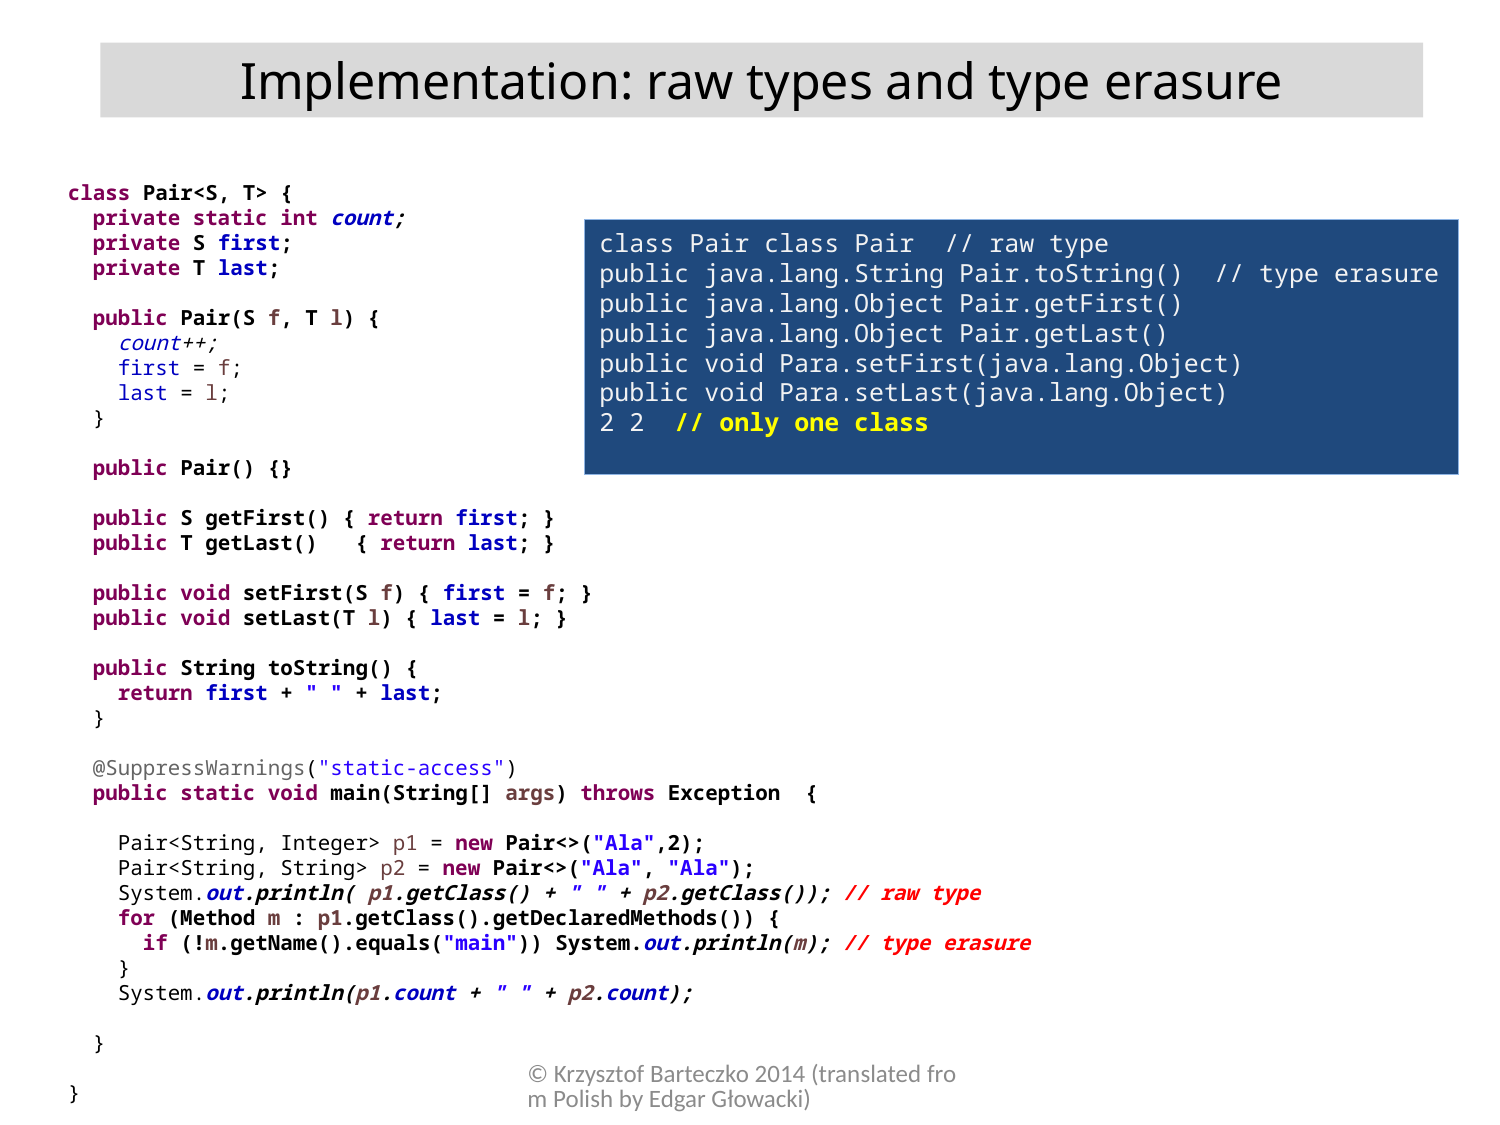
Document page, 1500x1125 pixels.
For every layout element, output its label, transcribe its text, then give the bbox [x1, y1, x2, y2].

text_box Implementation: raw types and type erasure [100, 42, 1424, 118]
text_box class Pair<S, T> { private static int count; private S first; private T last; public Pair(S f, T l) { count++; first = f; last = l; } public Pair() {} public S getFirst() { return first; } public T getLast() { return last; } public void setFirst(S f) { first = f; } public void setLast(T l) { last = l; } public String toString() { return first + " " + last; } @SuppressWarnings("static-access") public static void main(String[] args) throws Exception { Pair<String, Integer> p1 = new Pair<>("Ala",2); Pair<String, String> p2 = new Pair<>("Ala", "Ala"); System.out.println( p1.getClass() + " " + p2.getClass()); // raw type for (Method m : p1.getClass().getDeclaredMethods()) { if (!m.getName().equals("main")) System.out.println(m); // type erasure } System.out.println(p1.count + " " + p2.count); } } [53, 172, 1459, 1112]
text_box class Pair class Pair // raw type public java.lang.String Pair.toString() // type erasure public java.lang.Object Pair.getFirst() public java.lang.Object Pair.getLast() public void Para.setFirst(java.lang.Object) public void Para.setLast(java.lang.Object) 2 2 // only one class [584, 219, 1459, 475]
